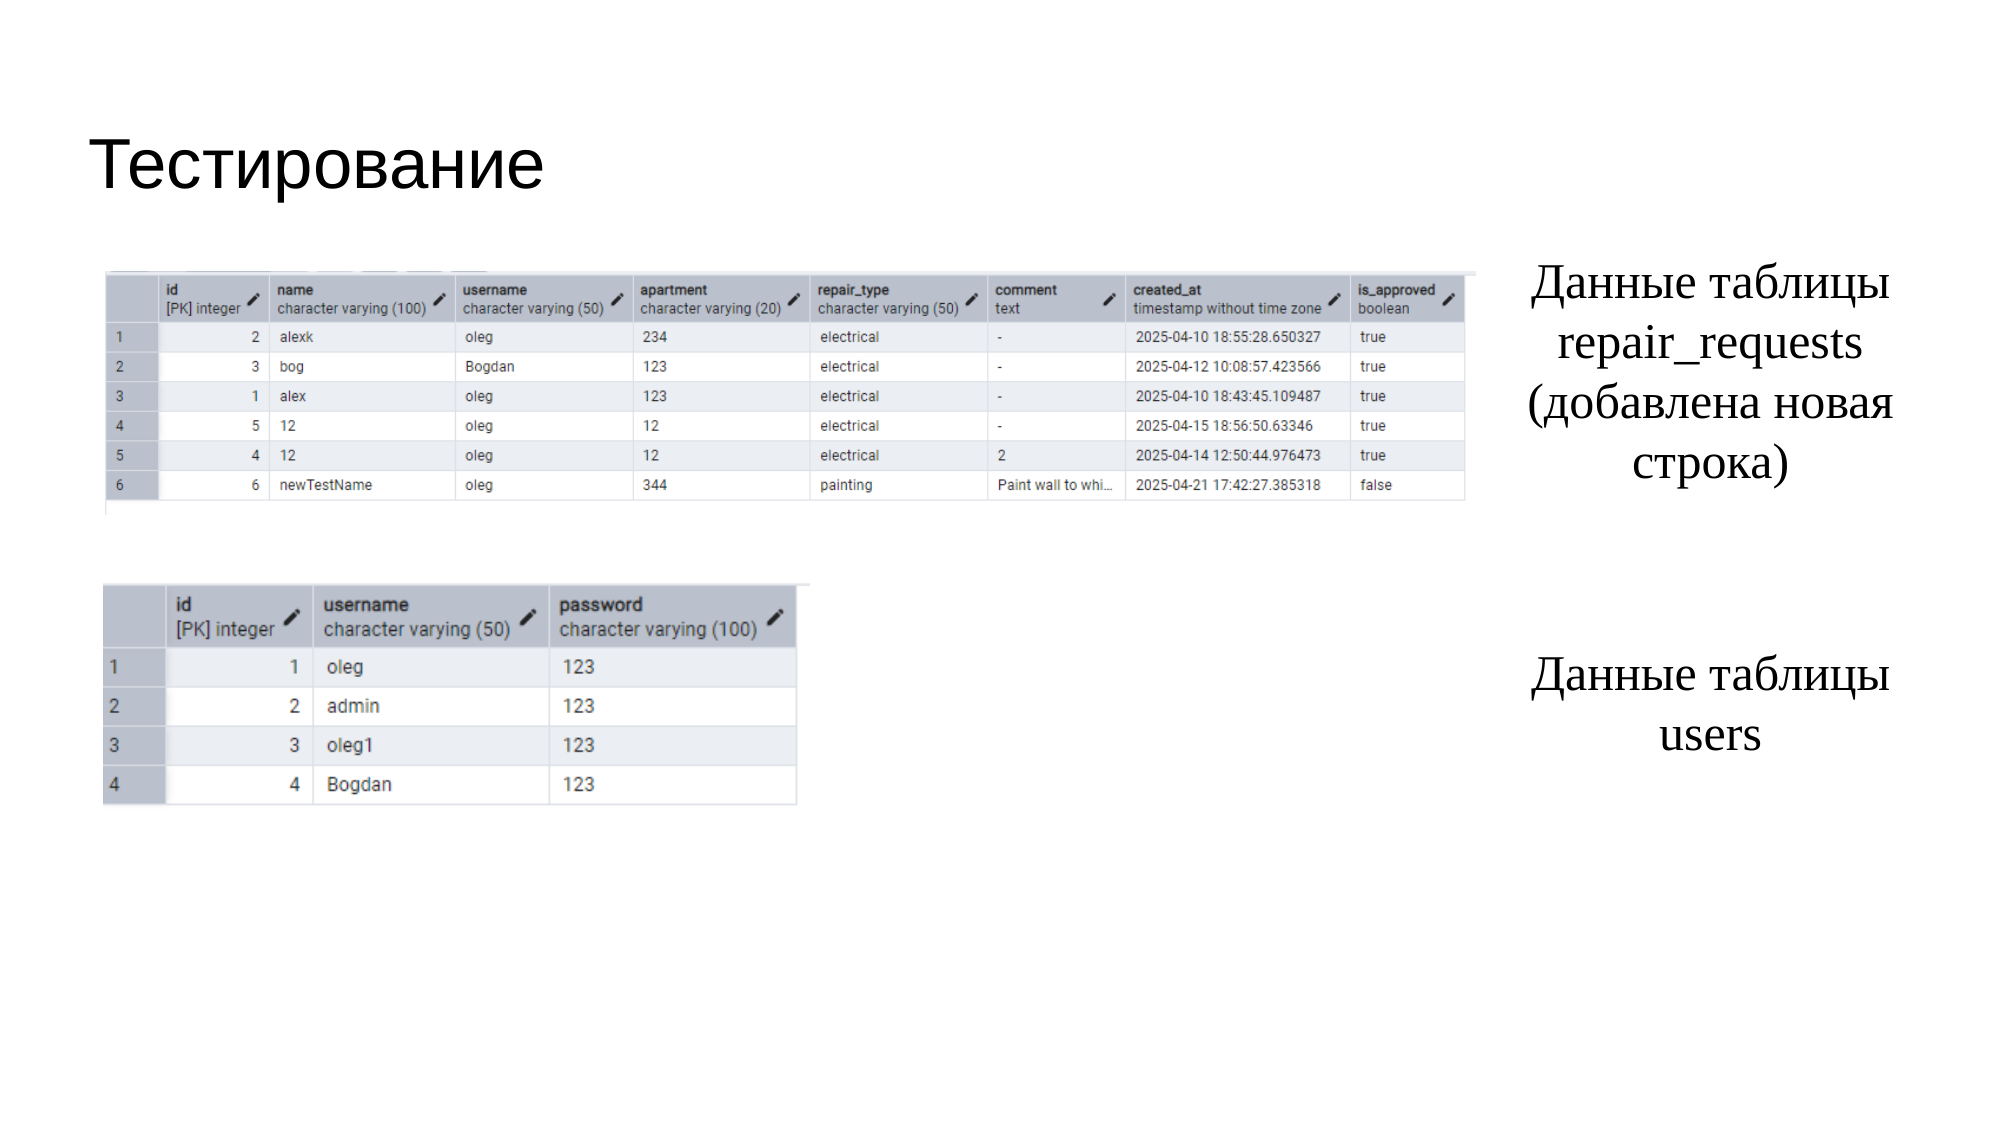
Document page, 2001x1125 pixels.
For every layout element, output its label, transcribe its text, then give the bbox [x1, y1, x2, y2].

text_box Данные таблицы users [1508, 632, 1914, 768]
title Тестирование [68, 97, 1932, 223]
picture [103, 583, 810, 819]
picture [96, 271, 1477, 515]
text_box Данные таблицы repair_requests (добавлена новая строка) [1508, 241, 1914, 497]
